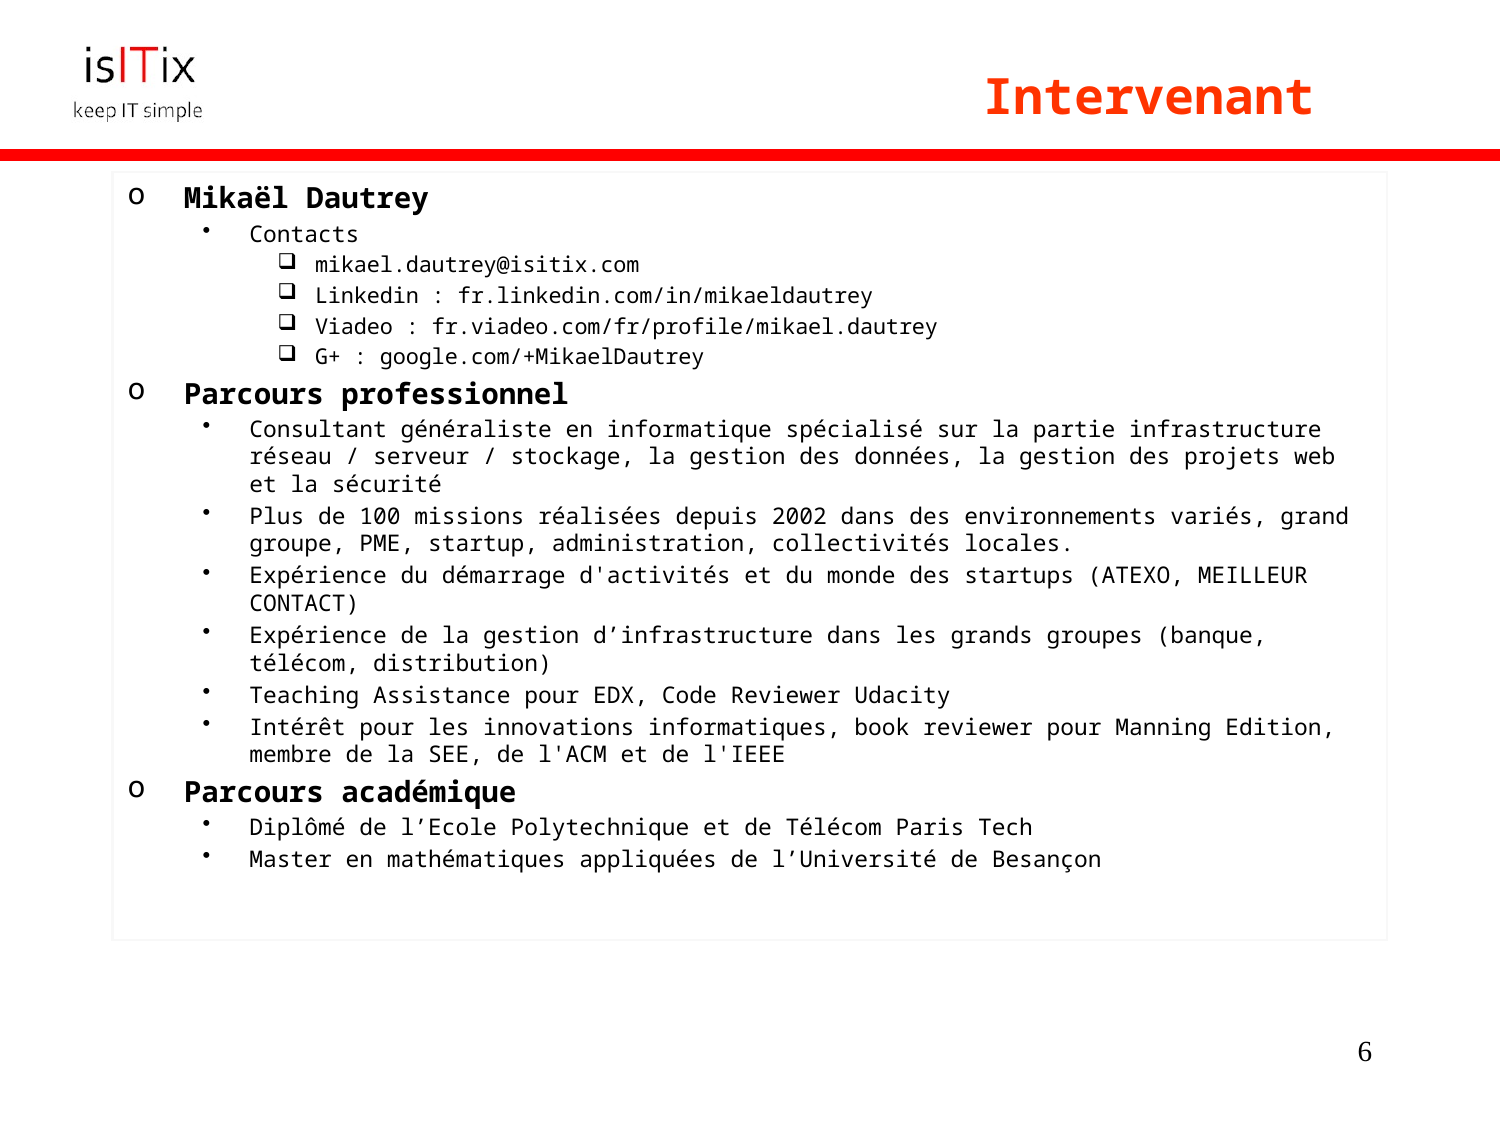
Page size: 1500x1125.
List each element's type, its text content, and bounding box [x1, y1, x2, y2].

picture [0, 3, 266, 149]
title Intervenant [277, 40, 1329, 149]
list Mikaël Dautrey Contacts mikael.dautrey@isitix.com Linkedin : fr.linkedin.com/in/mikaeldautrey Viadeo : fr.viadeo.com/fr/profile/mikael.dautrey G+ : google.com/+MikaelDautrey Parcours professionnel Consultant généraliste en informatique spécialisé sur la partie infrastructure réseau / serveur / stockage, la gestion des données, la gestion des projets web et la sécurité Plus de 100 missions réalisées depuis 2002 dans des environnements variés, grand groupe, PME, startup, administration, collectivités locales. Expérience du démarrage d'activités et du monde des startups (ATEXO, MEILLEUR CONTACT) Expérience de la gestion d’infrastructure dans les grands groupes (banque, télécom, distribution) Teaching Assistance pour EDX, Code Reviewer Udacity Intérêt pour les innovations informatiques, book reviewer pour Manning Edition, membre de la SEE, de l'ACM et de l'IEEE Parcours académique Diplômé de l’Ecole Polytechnique et de Télécom Paris Tech Master en mathématiques appliquées de l’Université de Besançon [111, 171, 1388, 941]
slide_number 6 [1074, 1024, 1388, 1101]
